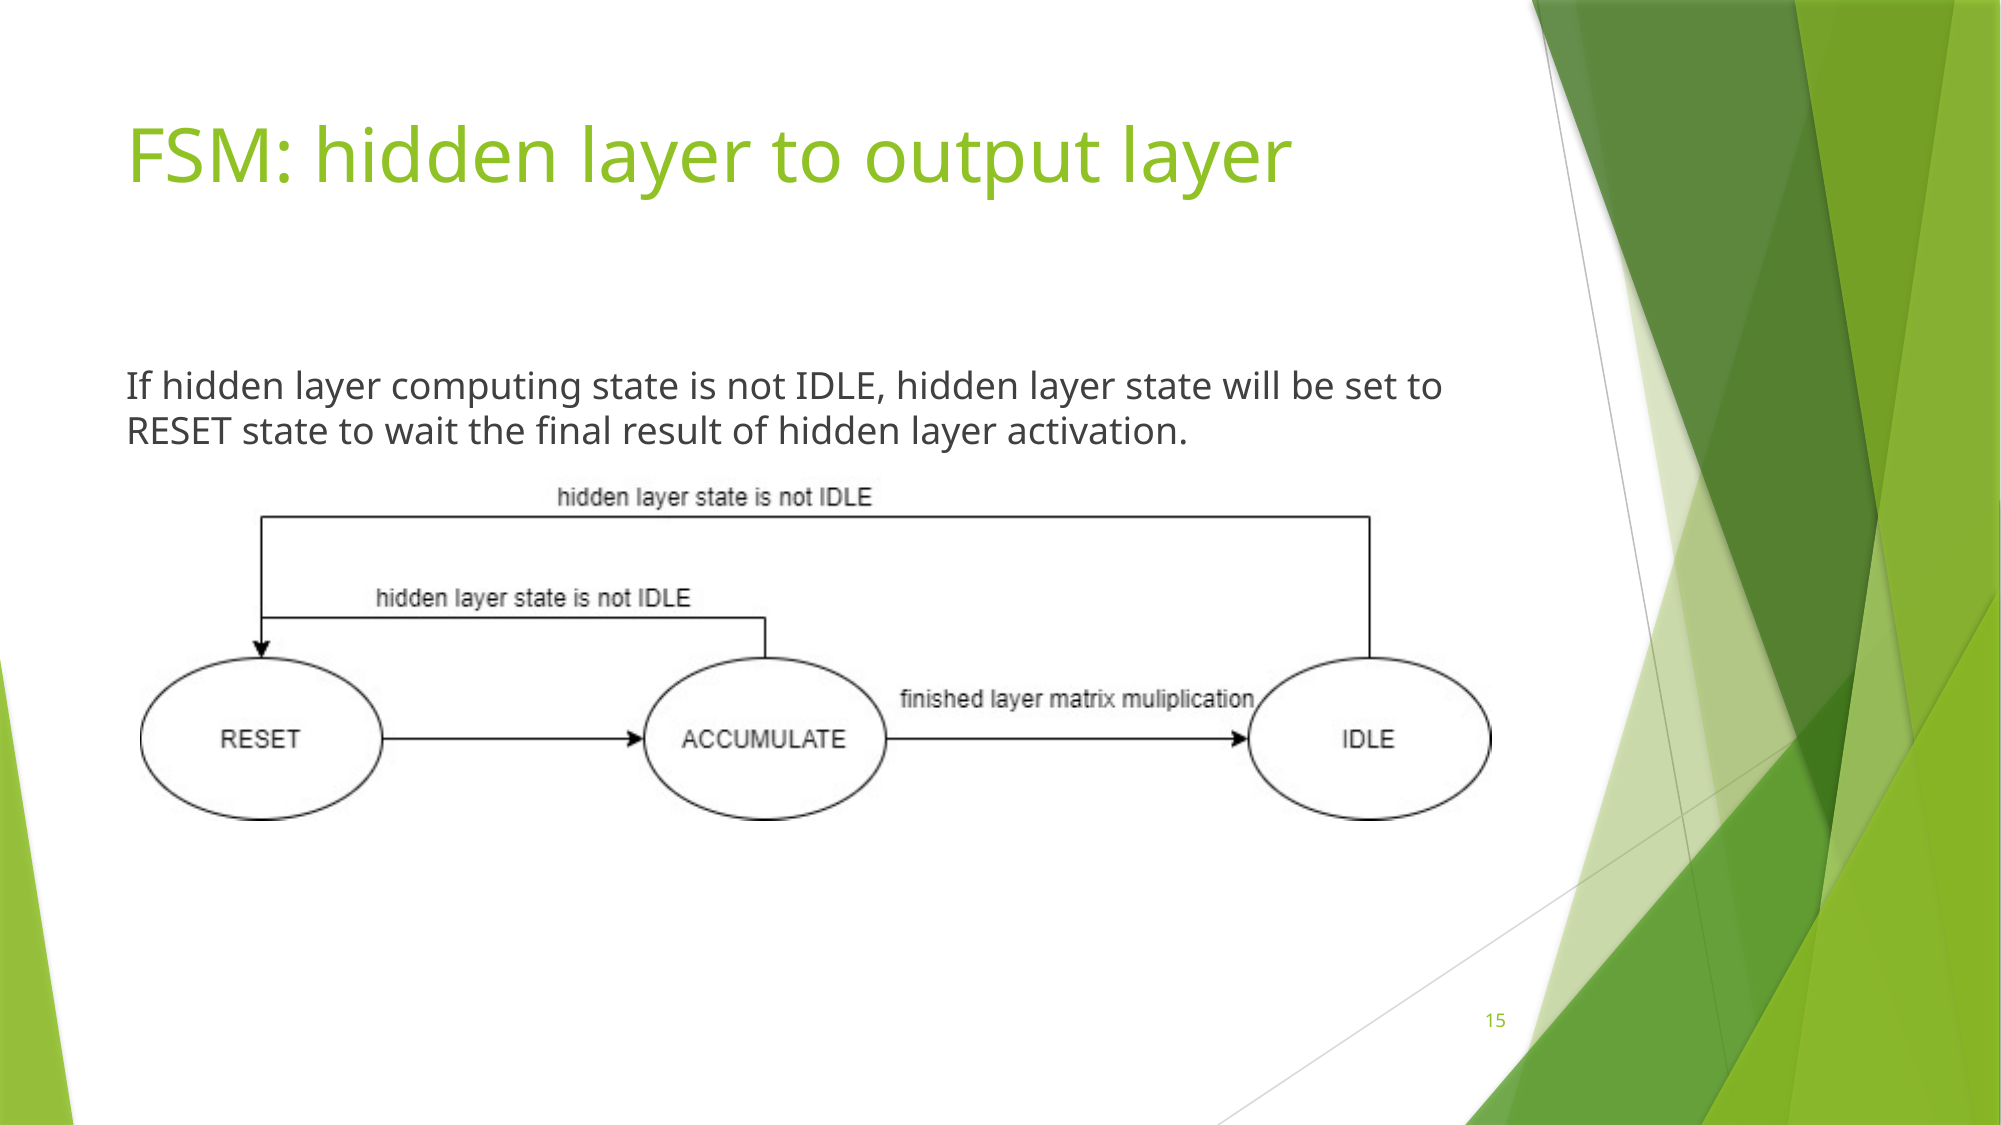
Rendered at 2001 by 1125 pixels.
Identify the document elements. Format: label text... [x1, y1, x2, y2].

title FSM: hidden layer to output layer [111, 99, 1522, 317]
slide_number 15 [1409, 992, 1522, 1051]
picture [140, 475, 1492, 822]
list If hidden layer computing state is not IDLE, hidden layer state will be set to RESET state to wait the final result of hidden layer activation. [111, 354, 1522, 992]
